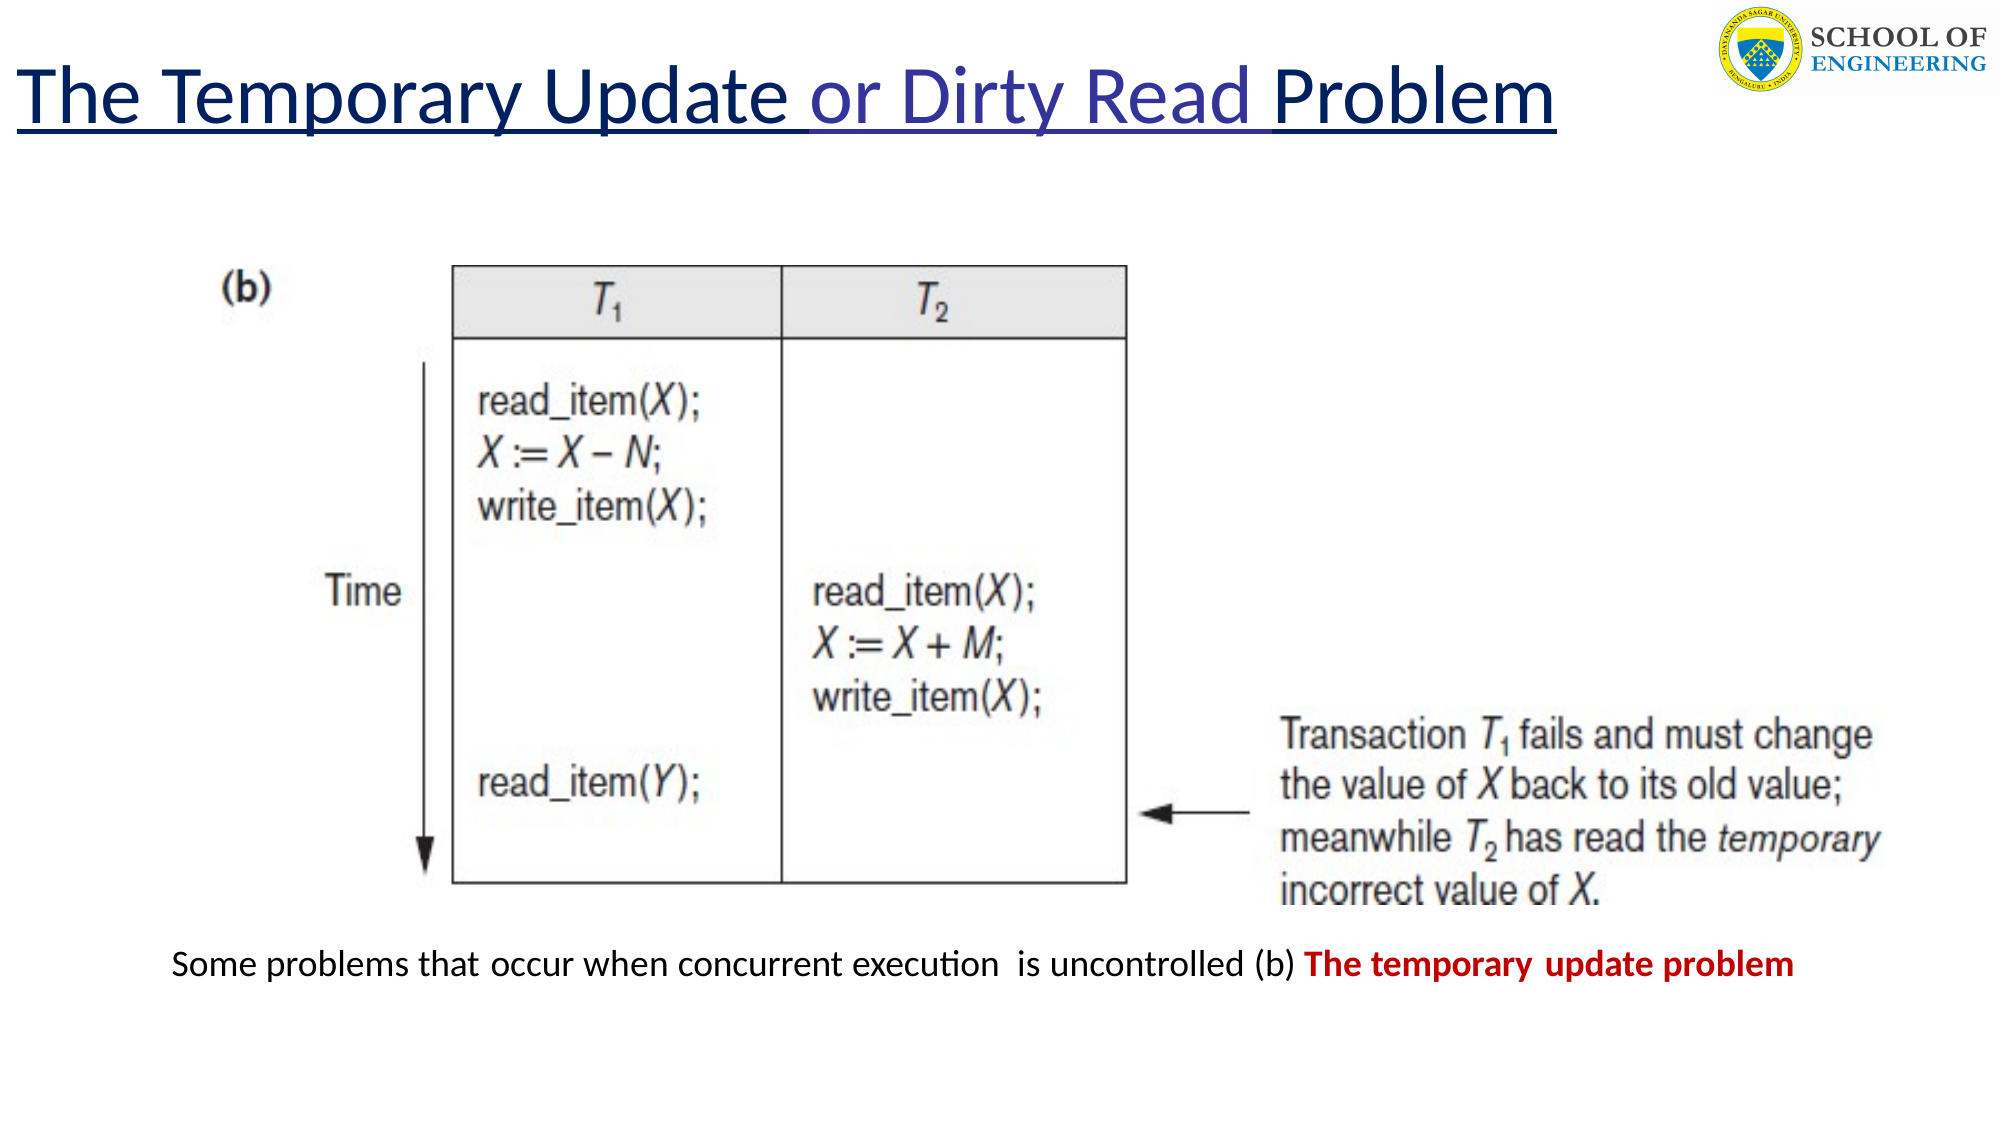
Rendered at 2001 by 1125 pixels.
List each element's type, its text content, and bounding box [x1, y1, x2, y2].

picture [1713, 1, 2000, 97]
picture [221, 265, 1884, 905]
title The Temporary Update or Dirty Read Problem [14, 0, 1574, 184]
text_box Some problems that occur when concurrent execution is uncontrolled (b) The temporary update problem [169, 940, 1931, 985]
